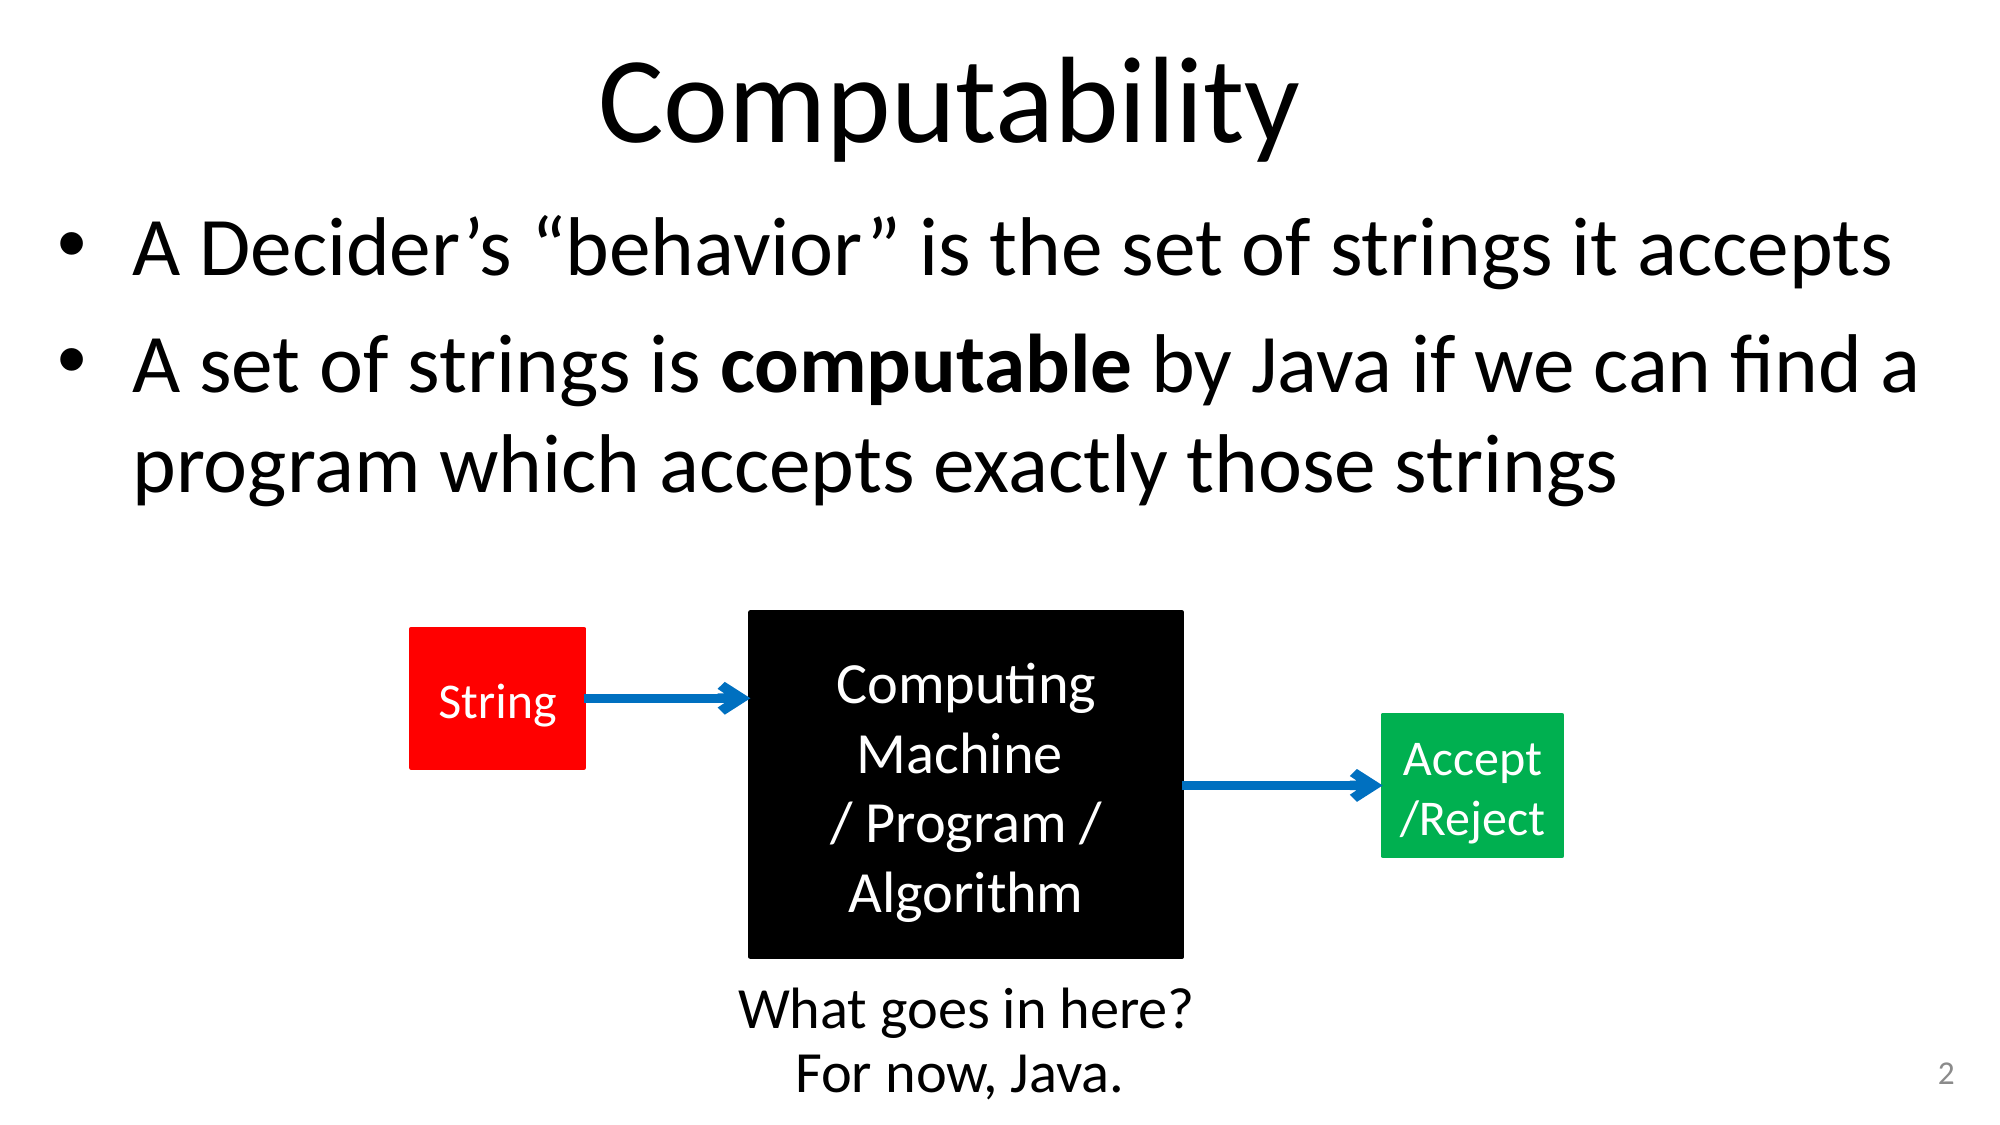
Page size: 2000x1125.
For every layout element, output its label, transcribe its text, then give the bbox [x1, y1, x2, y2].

text_box For now, Java. [780, 1026, 1288, 1112]
list A Decider’s “behavior” is the set of strings it accepts A set of strings is computable by Java if we can find a program which accepts exactly those strings [37, 182, 1950, 925]
slide_number 2 [1624, 1041, 1975, 1102]
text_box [410, 612, 1563, 957]
text_box What goes in here? [723, 966, 1231, 1048]
title Computability [75, 0, 1825, 182]
